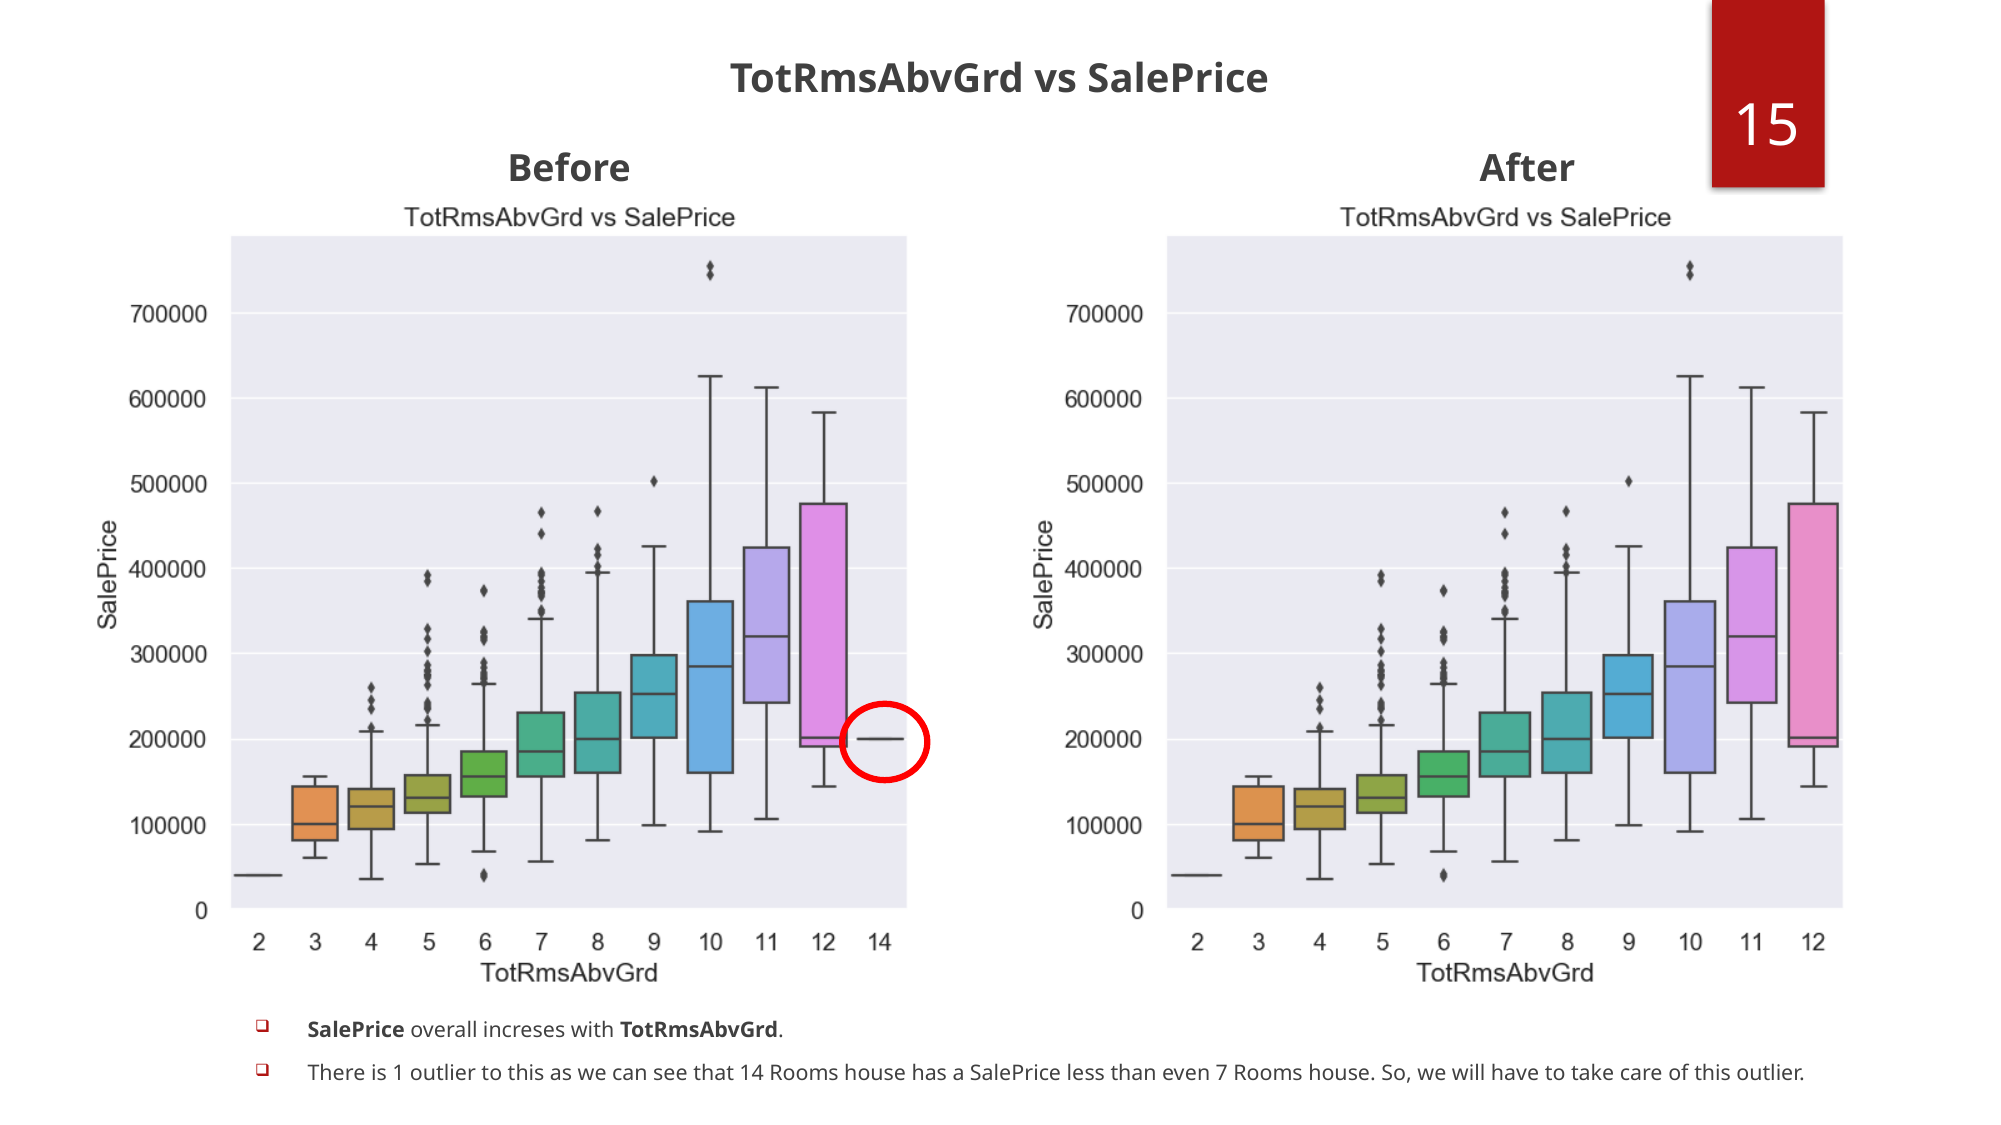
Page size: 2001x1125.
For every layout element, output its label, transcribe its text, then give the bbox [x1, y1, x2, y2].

text_box SalePrice overall increses with TotRmsAbvGrd. There is 1 outlier to this as we can see that 14 Rooms house has a SalePrice less than even 7 Rooms house. So, we will have to take care of this outlier. [240, 1008, 1862, 1115]
text_box TotRmsAbvGrd vs SalePrice [664, 44, 1336, 137]
picture [85, 195, 928, 998]
slide_number 15 [1698, 48, 1836, 175]
picture [1021, 195, 1864, 998]
text_box Before [233, 136, 905, 193]
text_box After [1191, 136, 1864, 195]
